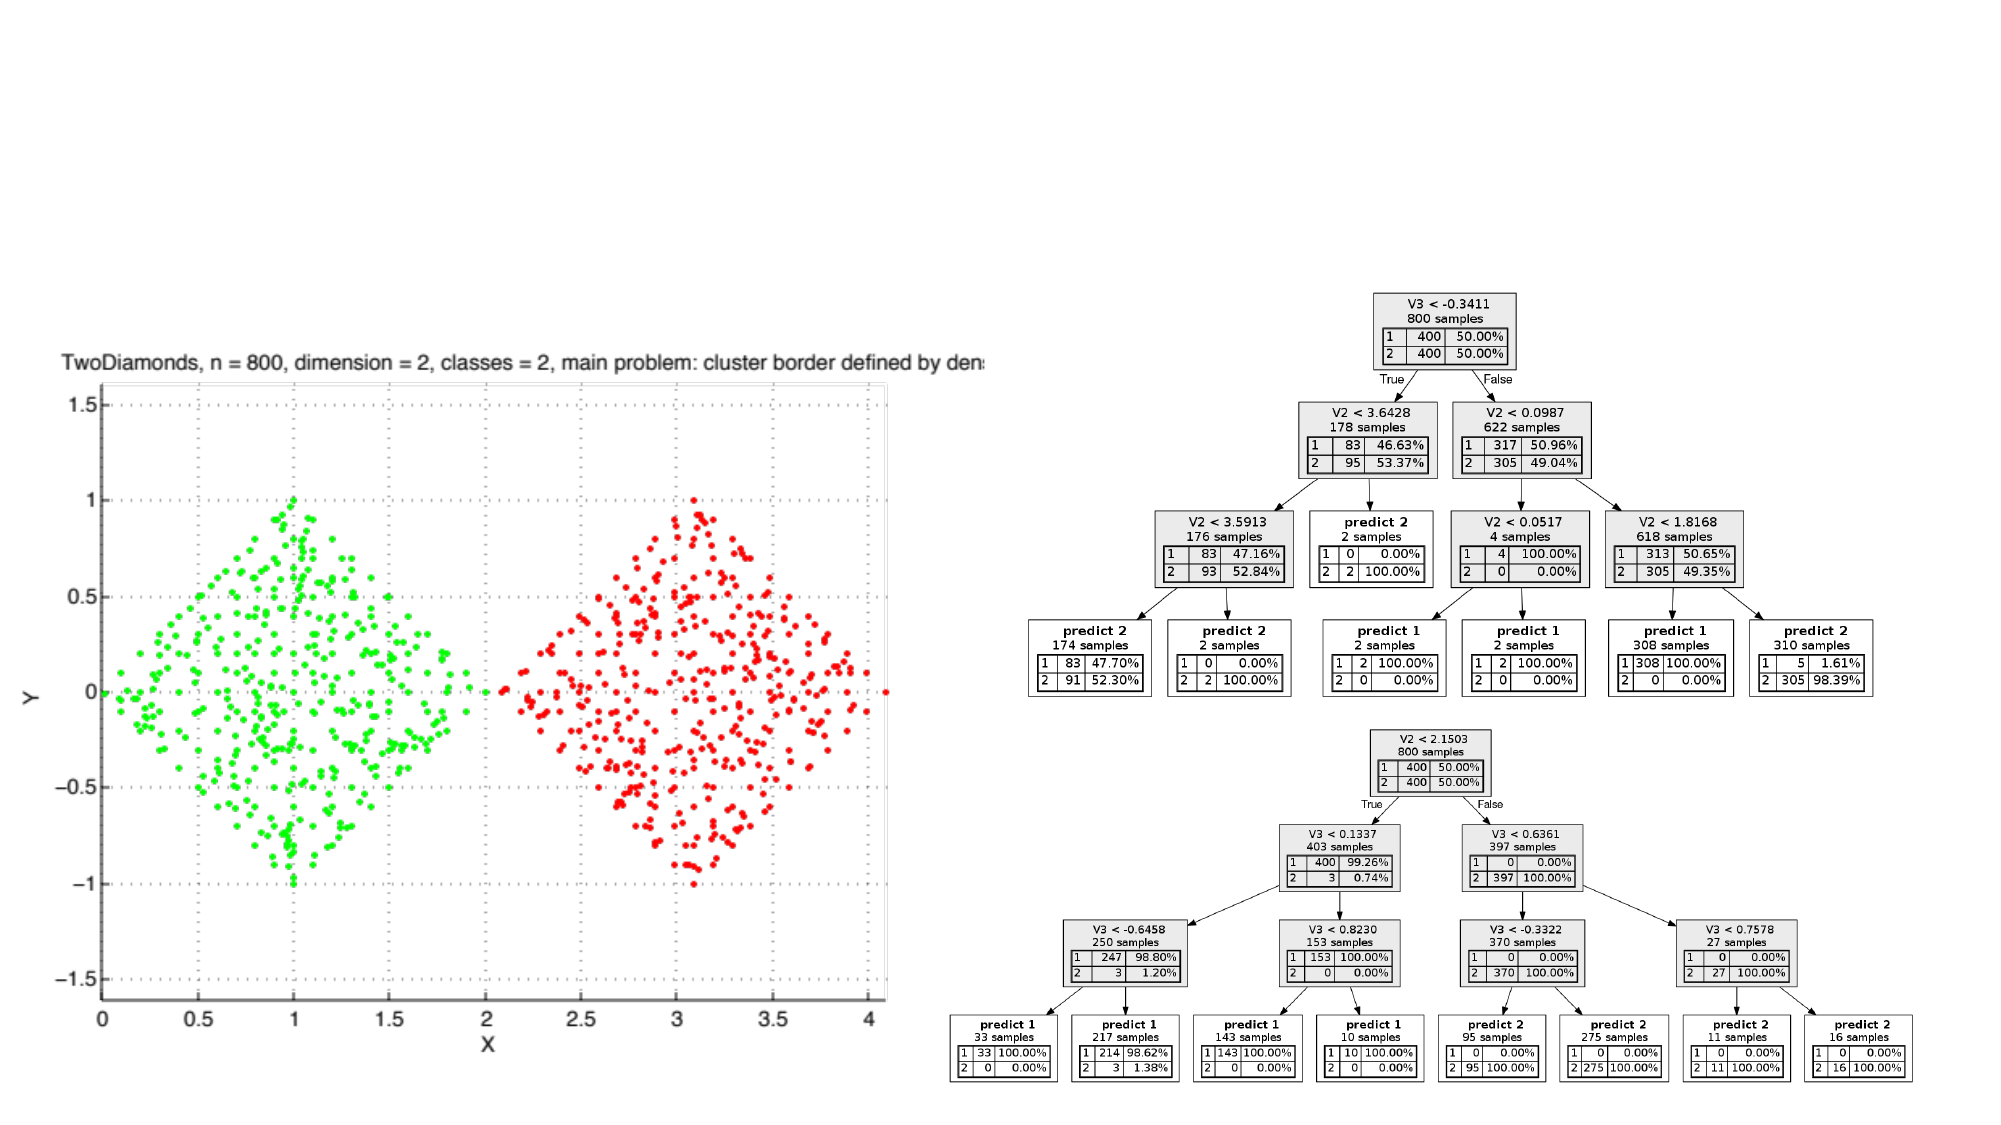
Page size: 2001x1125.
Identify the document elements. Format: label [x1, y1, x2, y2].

picture [947, 726, 1915, 1085]
list [0, 216, 1134, 1102]
list [1025, 289, 1876, 700]
